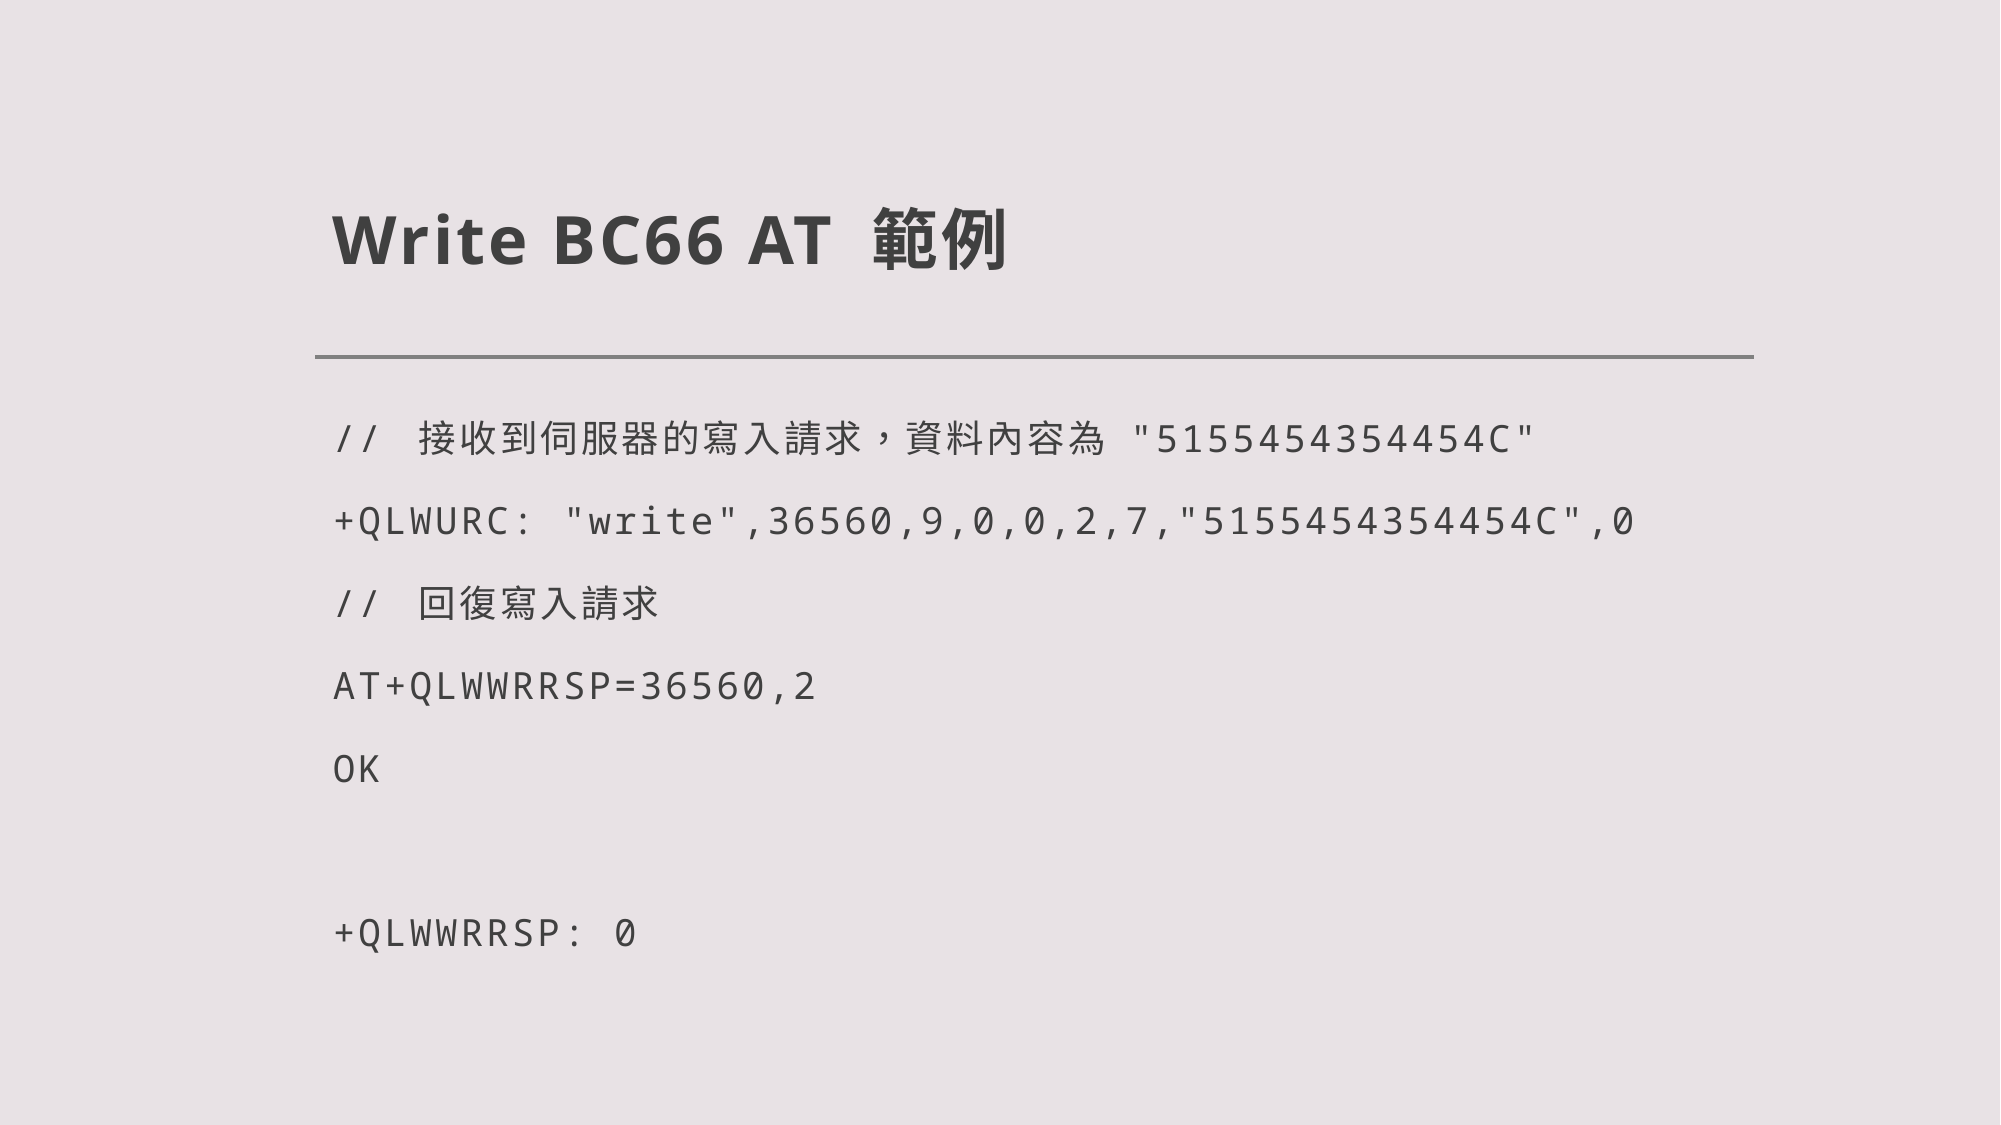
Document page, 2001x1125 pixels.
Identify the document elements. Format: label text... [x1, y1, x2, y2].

title Write BC66 AT 範例 [315, 72, 1754, 294]
list // 接收到伺服器的寫入請求，資料內容為 "5155454354454C" +QLWURC: "write",36560,9,0,0,2,7,"5155454354454C",0 // 回復寫入請求 AT+QLWWRRSP=36560,2 OK +QLWWRRSP: 0 [315, 379, 1754, 979]
